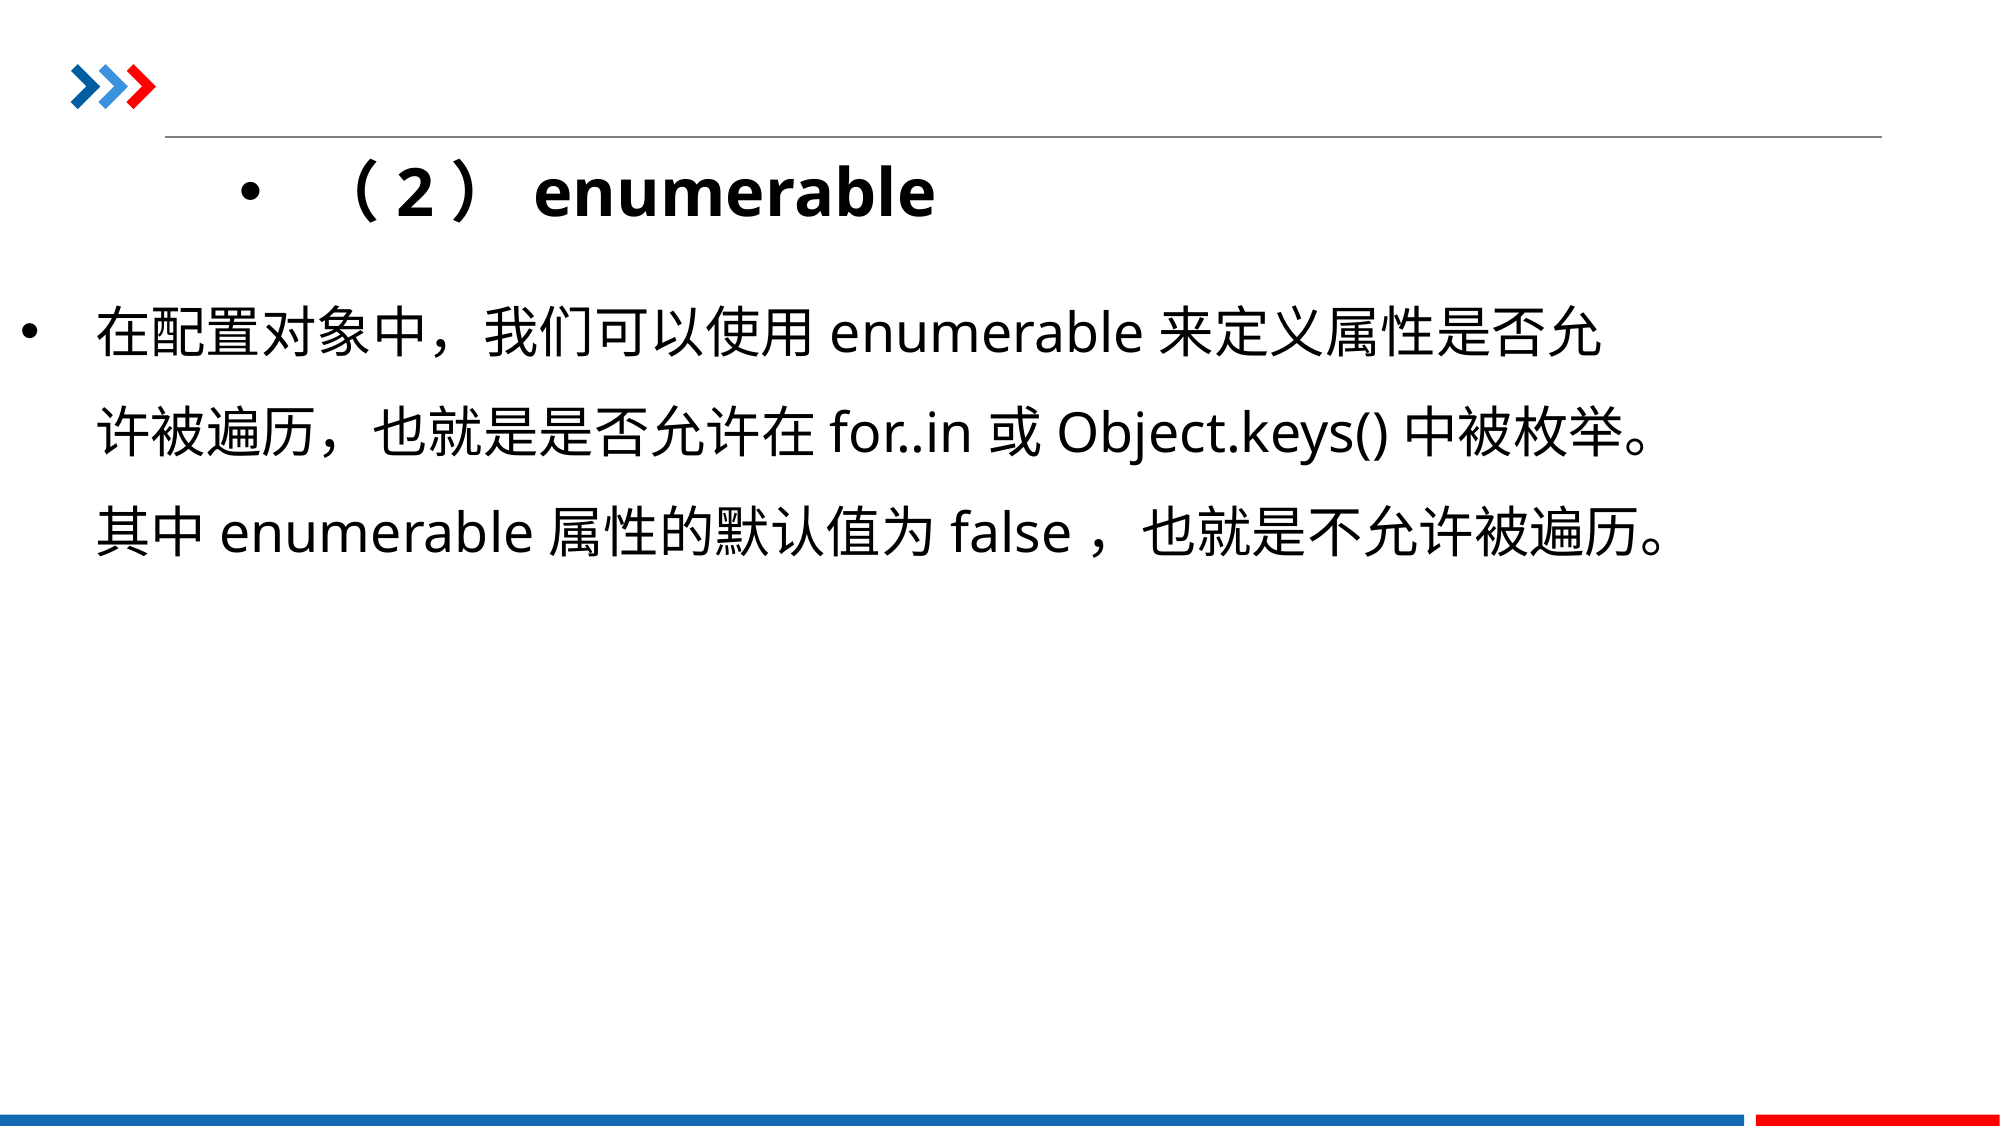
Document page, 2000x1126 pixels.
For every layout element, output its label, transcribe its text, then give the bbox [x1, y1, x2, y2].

list （2）enumerable [218, 139, 2000, 246]
list 在配置对象中，我们可以使用enumerable来定义属性是否允许被遍历，也就是是否允许在for..in或Object.keys()中被枚举。其中enumerable属性的默认值为false，也就是不允许被遍历。 [0, 253, 1677, 626]
